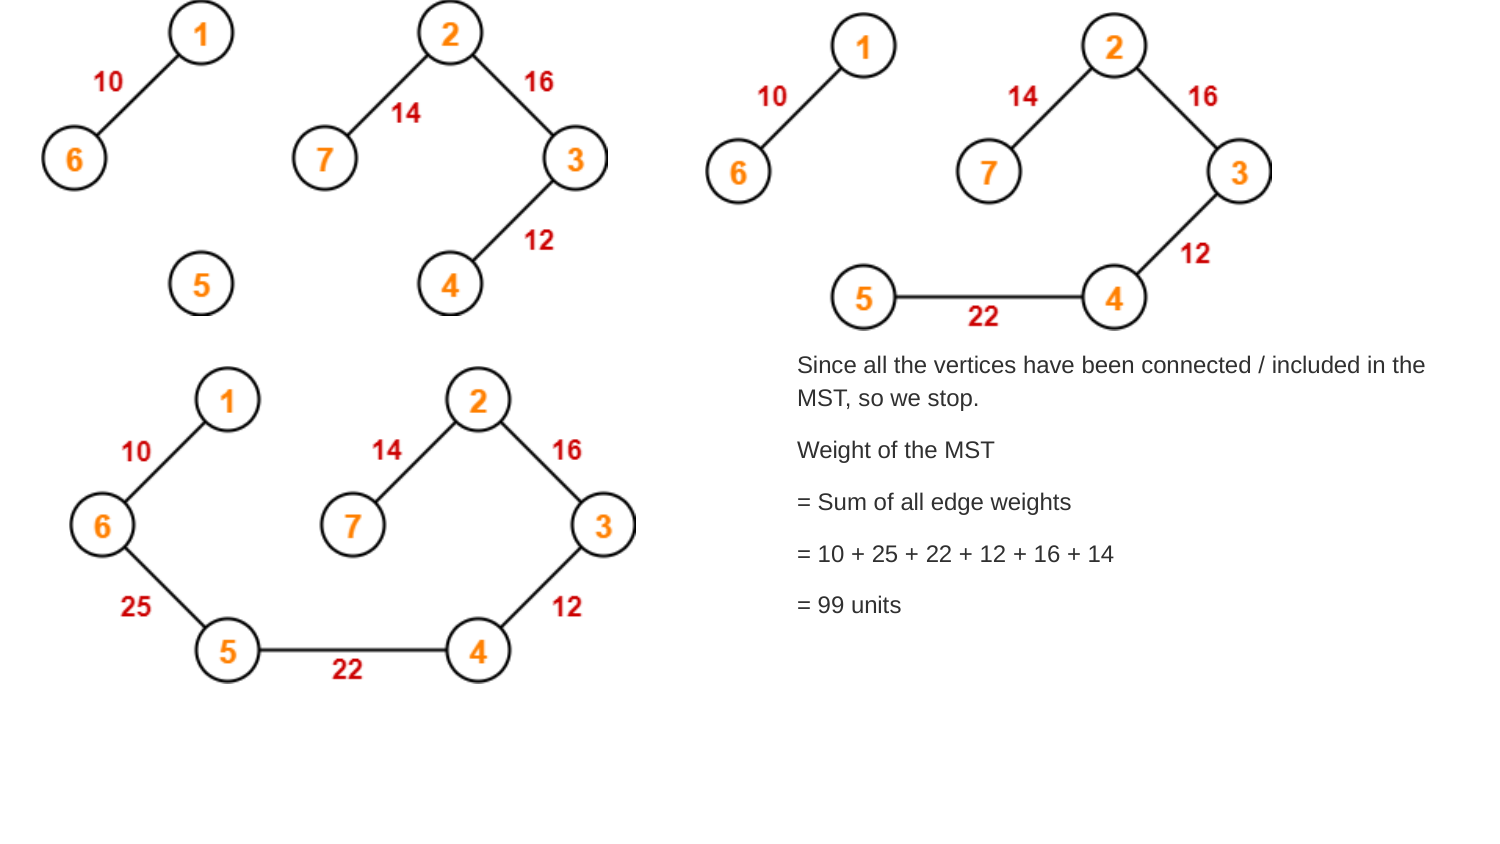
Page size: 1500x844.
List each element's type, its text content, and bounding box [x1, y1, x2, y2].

picture [41, 0, 608, 316]
picture [69, 365, 636, 684]
picture [705, 12, 1272, 331]
list Since all the vertices have been connected / included in the MST, so we stop. Weight of the MST = Sum of all edge weights = 10 + 25 + 22 + 12 + 16 + 14 = 99 units [782, 330, 1449, 750]
